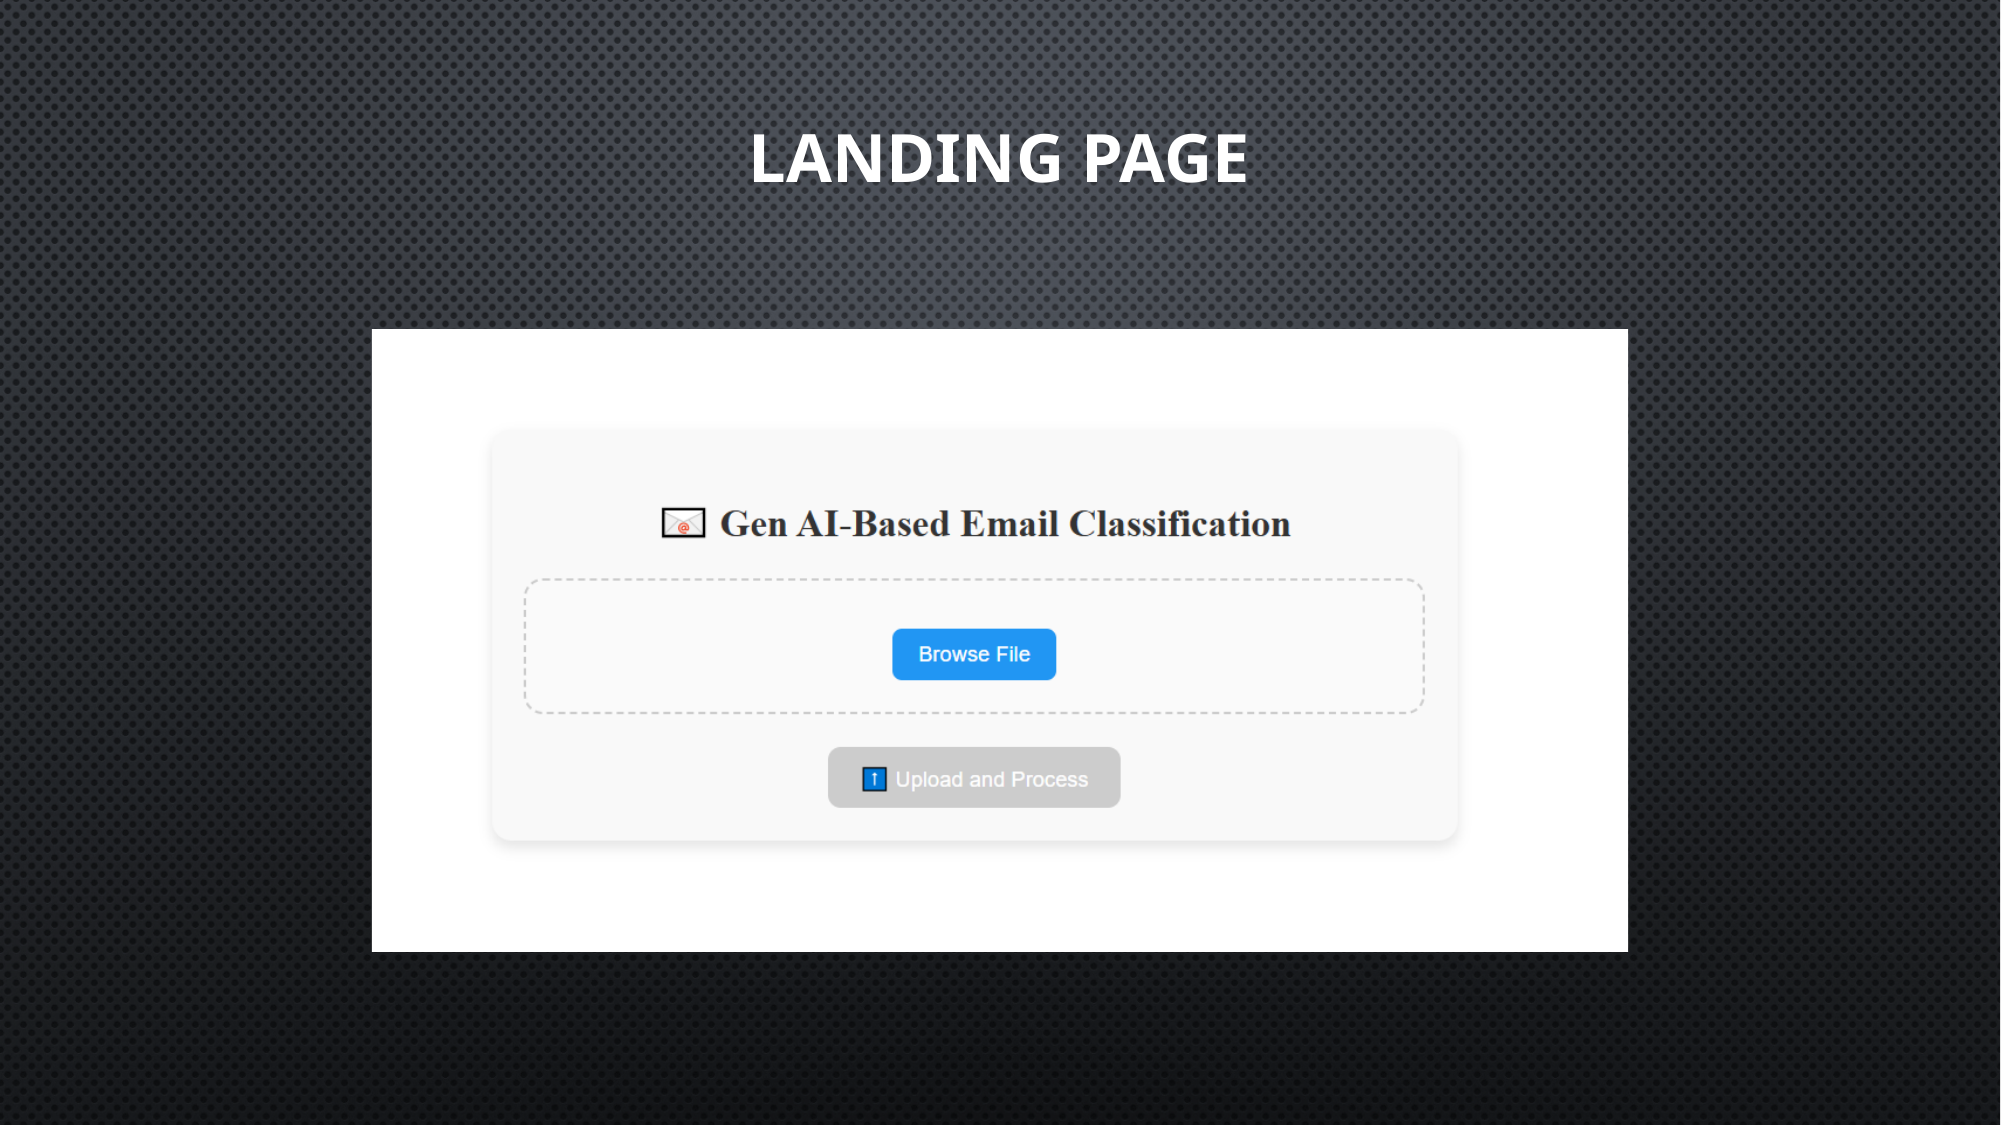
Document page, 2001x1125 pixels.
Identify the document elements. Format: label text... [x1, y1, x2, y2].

title Landing Page [187, 0, 1813, 313]
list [371, 329, 1629, 952]
